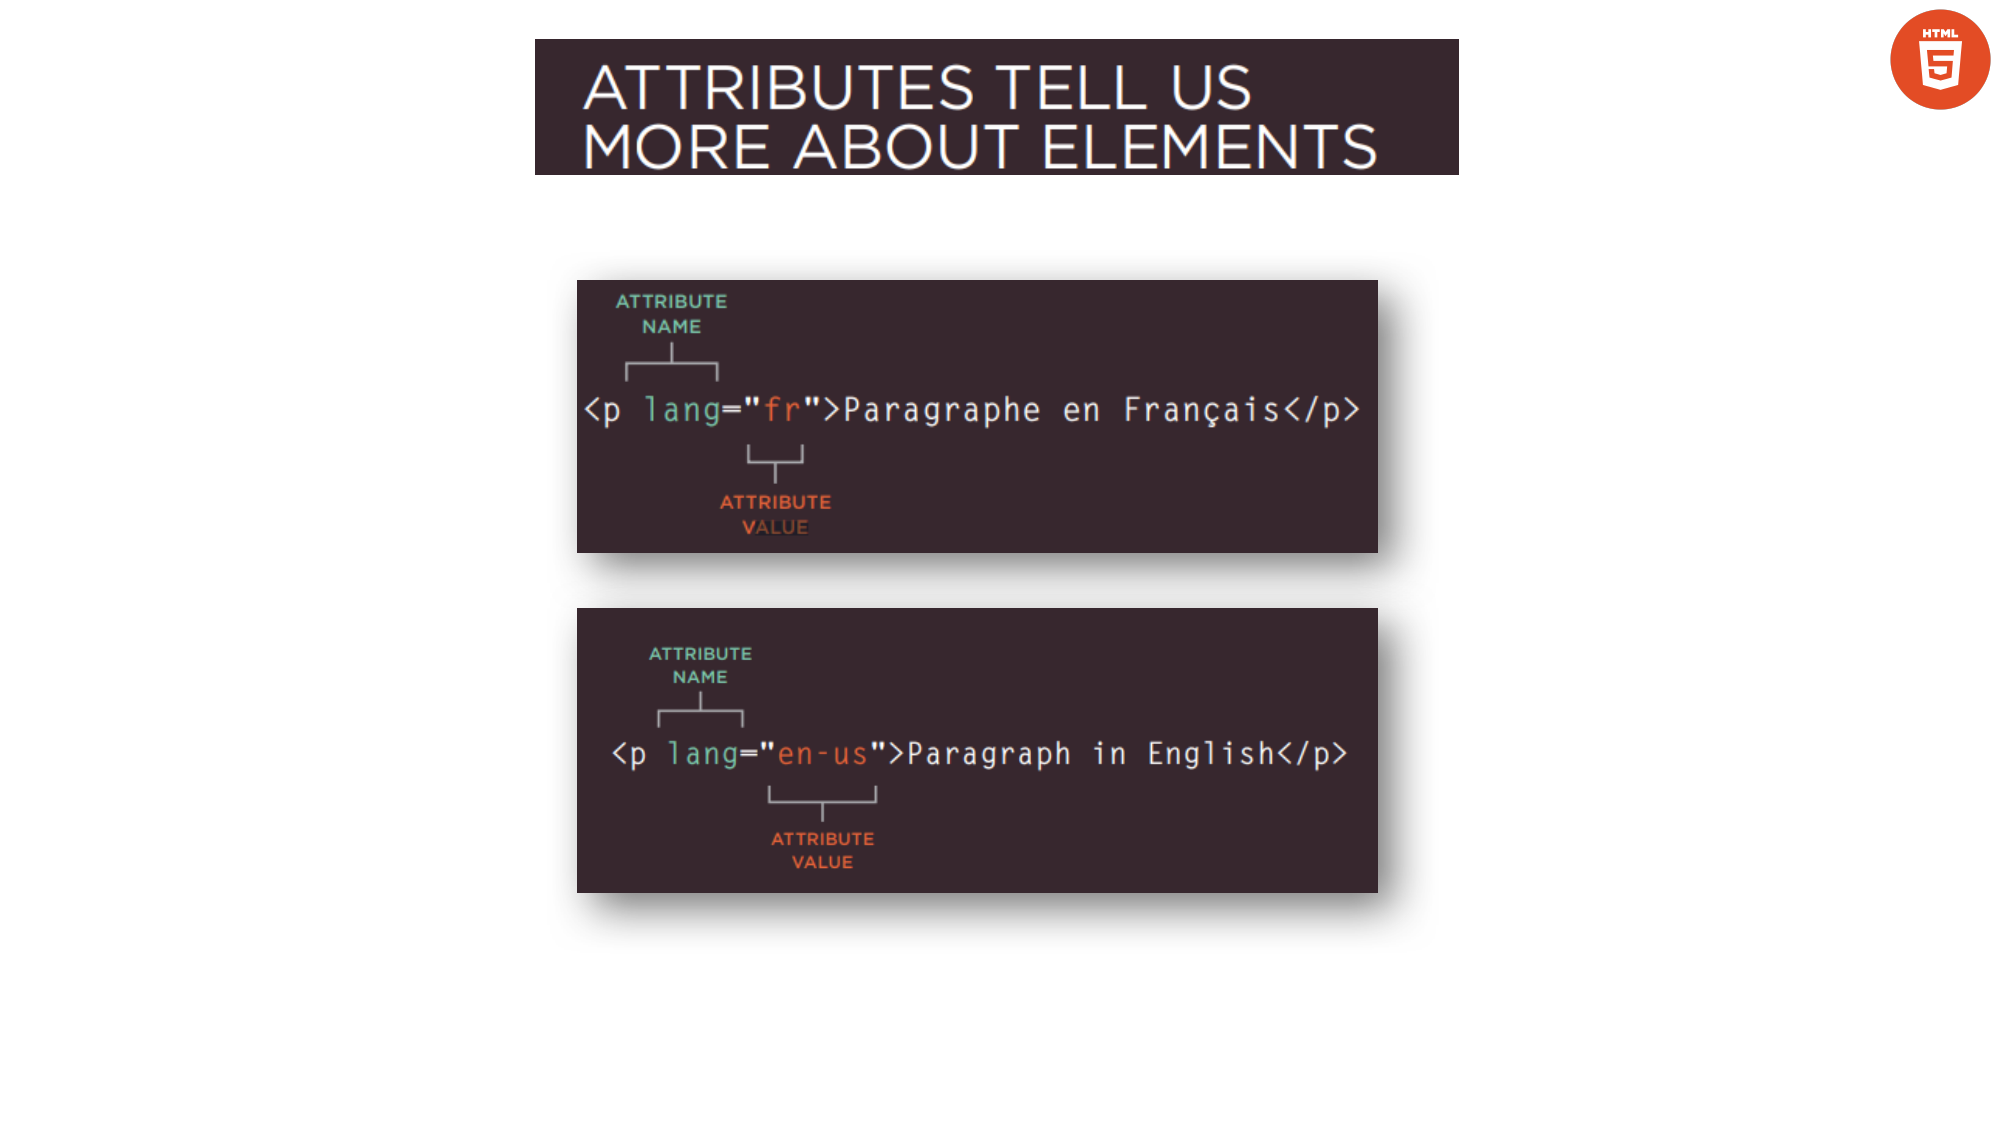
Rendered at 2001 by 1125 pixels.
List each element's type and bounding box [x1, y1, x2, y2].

picture [535, 39, 1459, 176]
picture [1885, 4, 1996, 115]
picture [576, 280, 1378, 553]
picture [576, 608, 1378, 893]
